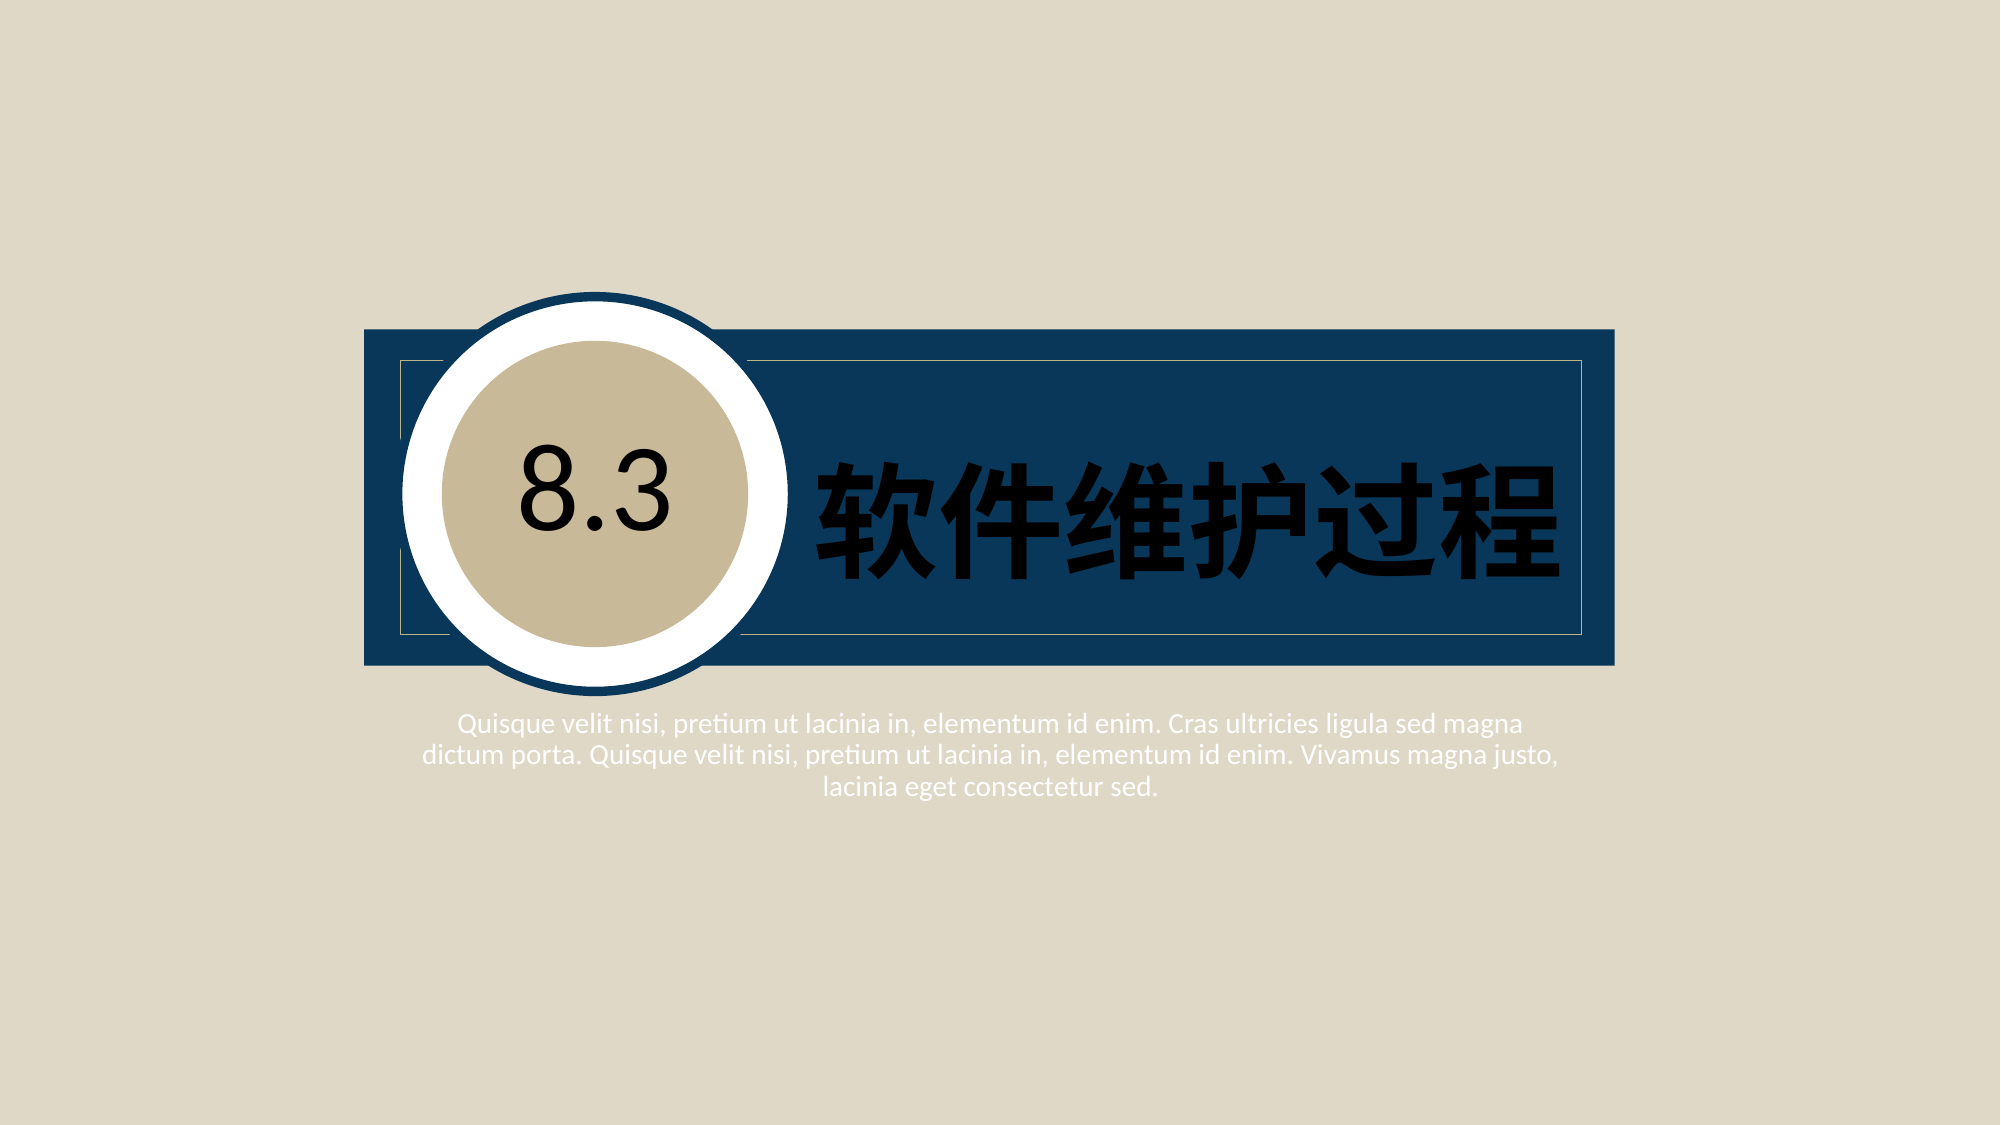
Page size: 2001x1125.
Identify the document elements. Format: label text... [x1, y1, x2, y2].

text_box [397, 296, 793, 692]
subtitle Quisque velit nisi, pretium ut lacinia in, elementum id enim. Cras ultricies ligula sed magna dictum porta. Quisque velit nisi, pretium ut lacinia in, elementum id enim. Vivamus magna justo, lacinia eget consectetur sed. [400, 700, 1582, 947]
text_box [363, 329, 392, 666]
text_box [797, 329, 1615, 666]
